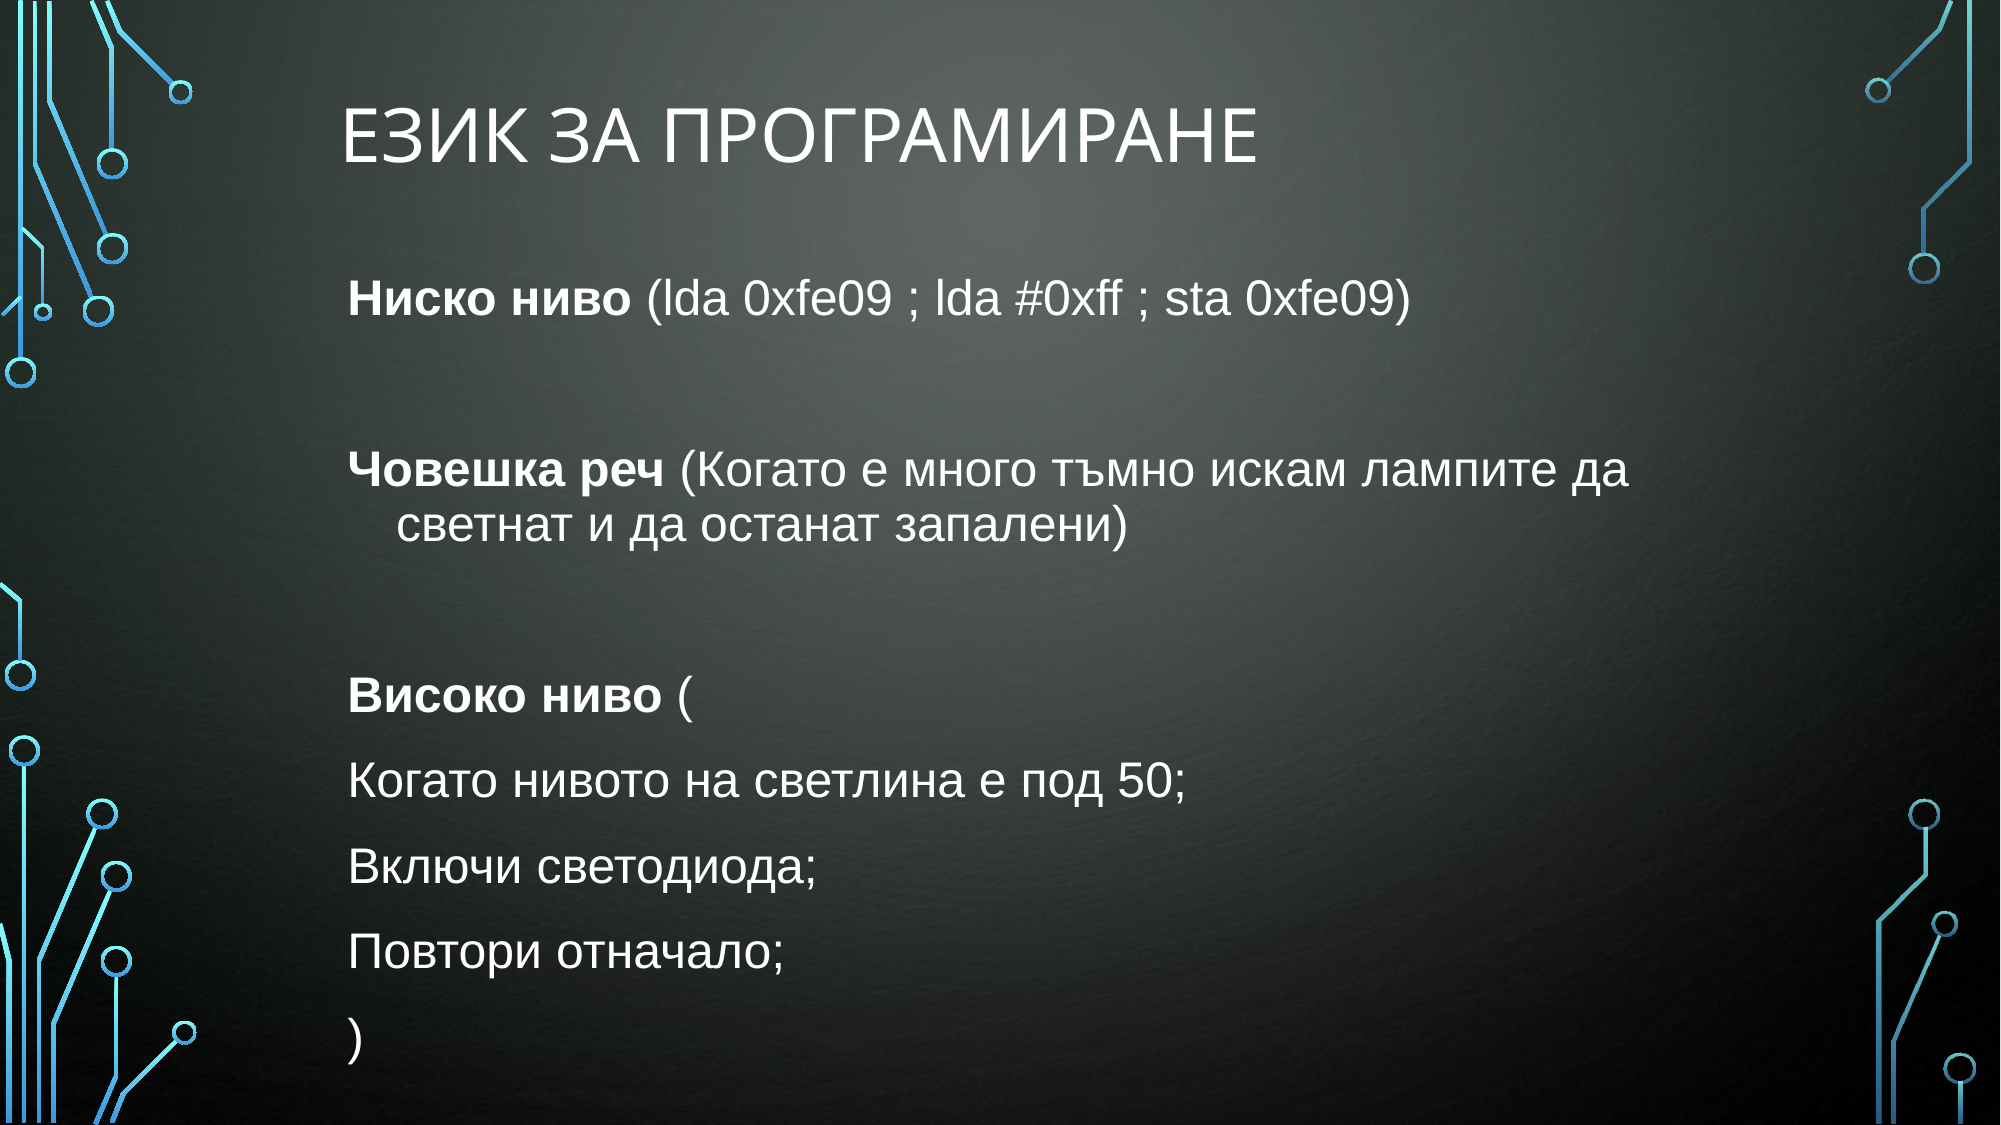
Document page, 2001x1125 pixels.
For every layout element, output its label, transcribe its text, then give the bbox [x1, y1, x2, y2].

title ЕЗИК ЗА ПРОГРАМИРАНЕ [324, 38, 1675, 240]
list Ниско ниво (lda 0xfe09 ; lda #0xff ; sta 0xfe09) Човешка реч (Когато е много тъмно искам лампите да светнат и да останат запалени) Високо ниво ( Когато нивото на светлина е под 50; Включи светодиода; Повтори отначало; ) [324, 263, 1675, 1073]
